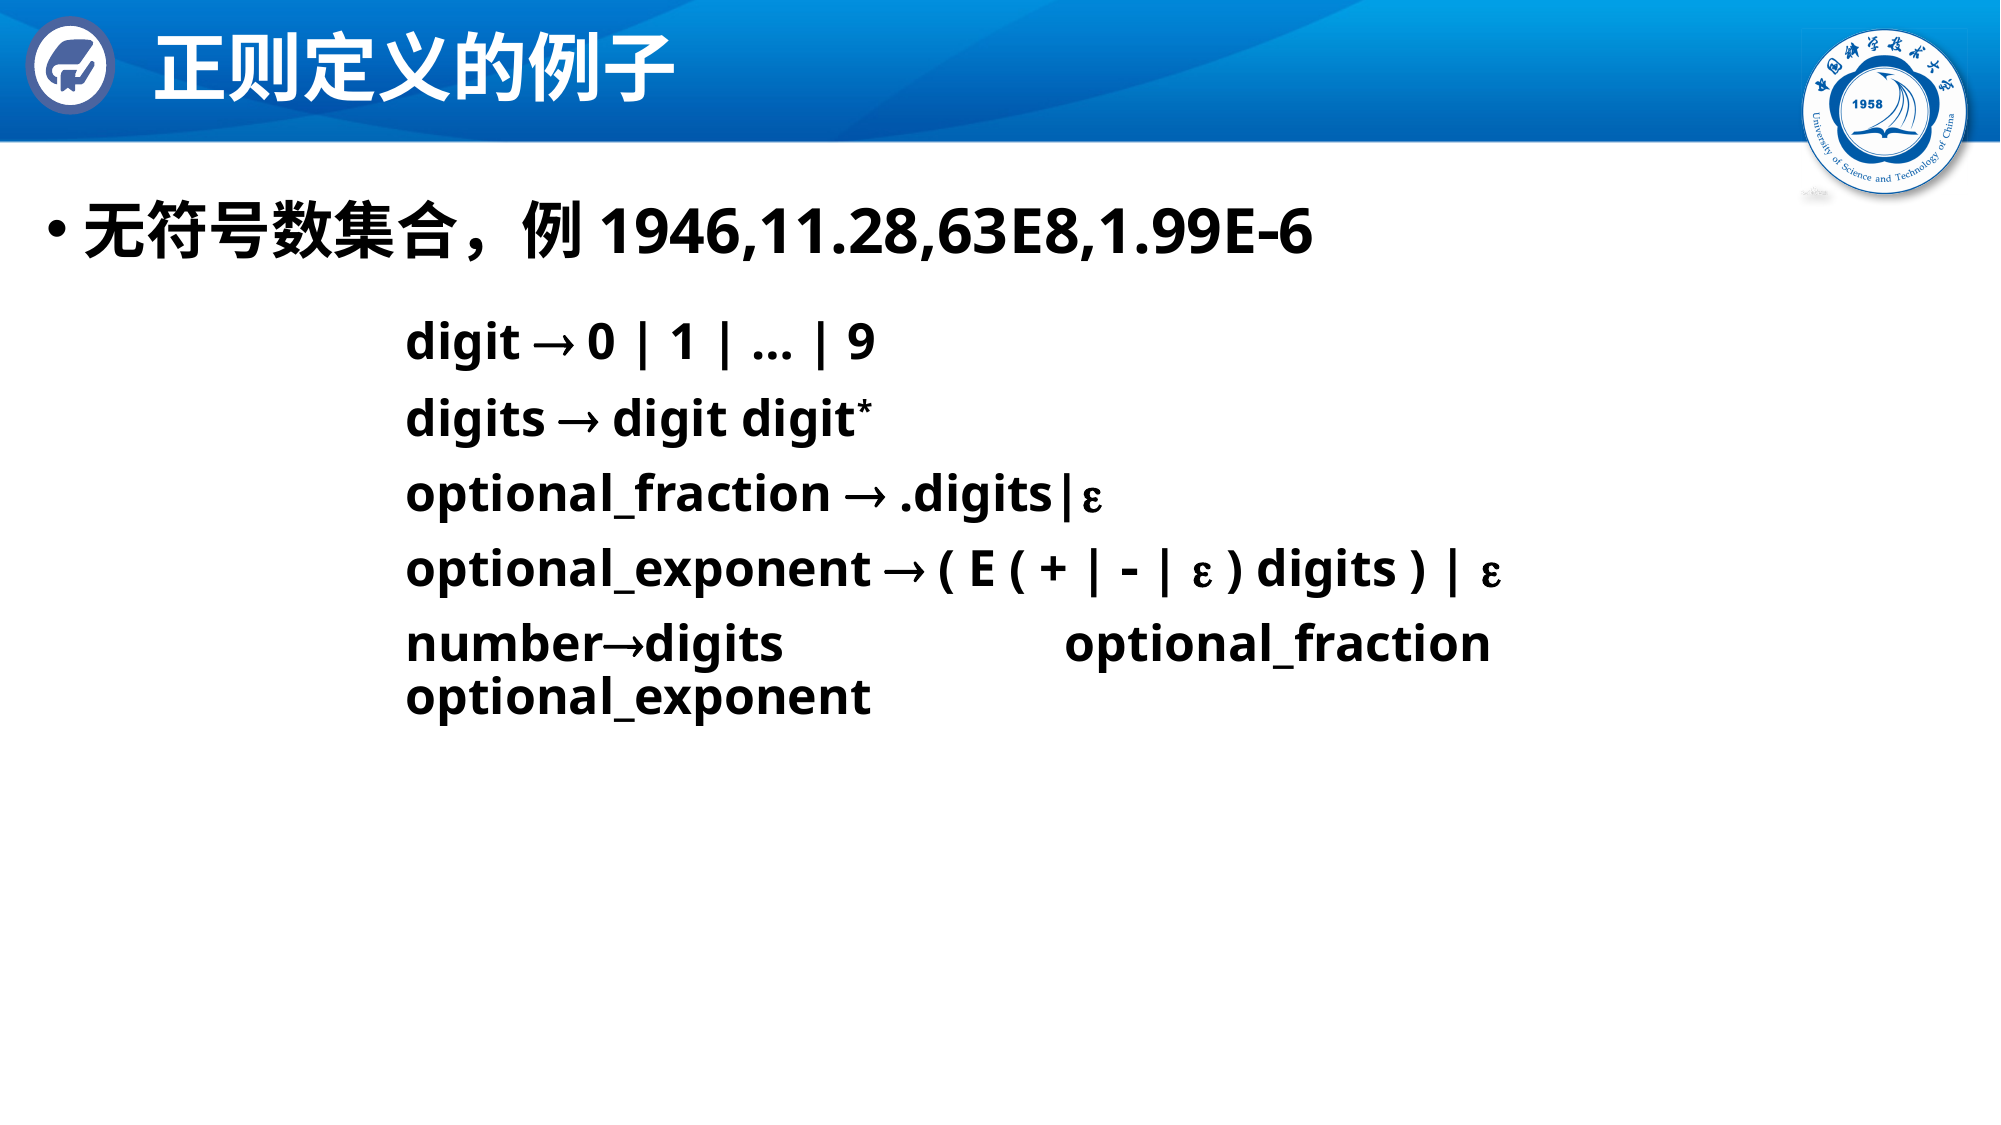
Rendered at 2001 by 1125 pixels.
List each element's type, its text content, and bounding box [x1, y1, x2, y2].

text_box digit  0 | 1 | … | 9 digits  digit digit* optional_fraction  .digits| optional_exponent  ( E ( + |  |  ) digits ) |  numberdigits optional_fraction optional_exponent [353, 302, 1647, 1014]
list 无符号数集合，例1946,11.28,63E8,1.99E6 [31, 172, 1966, 1031]
picture [0, 0, 2000, 204]
title 正则定义的例子 [137, 10, 1707, 132]
